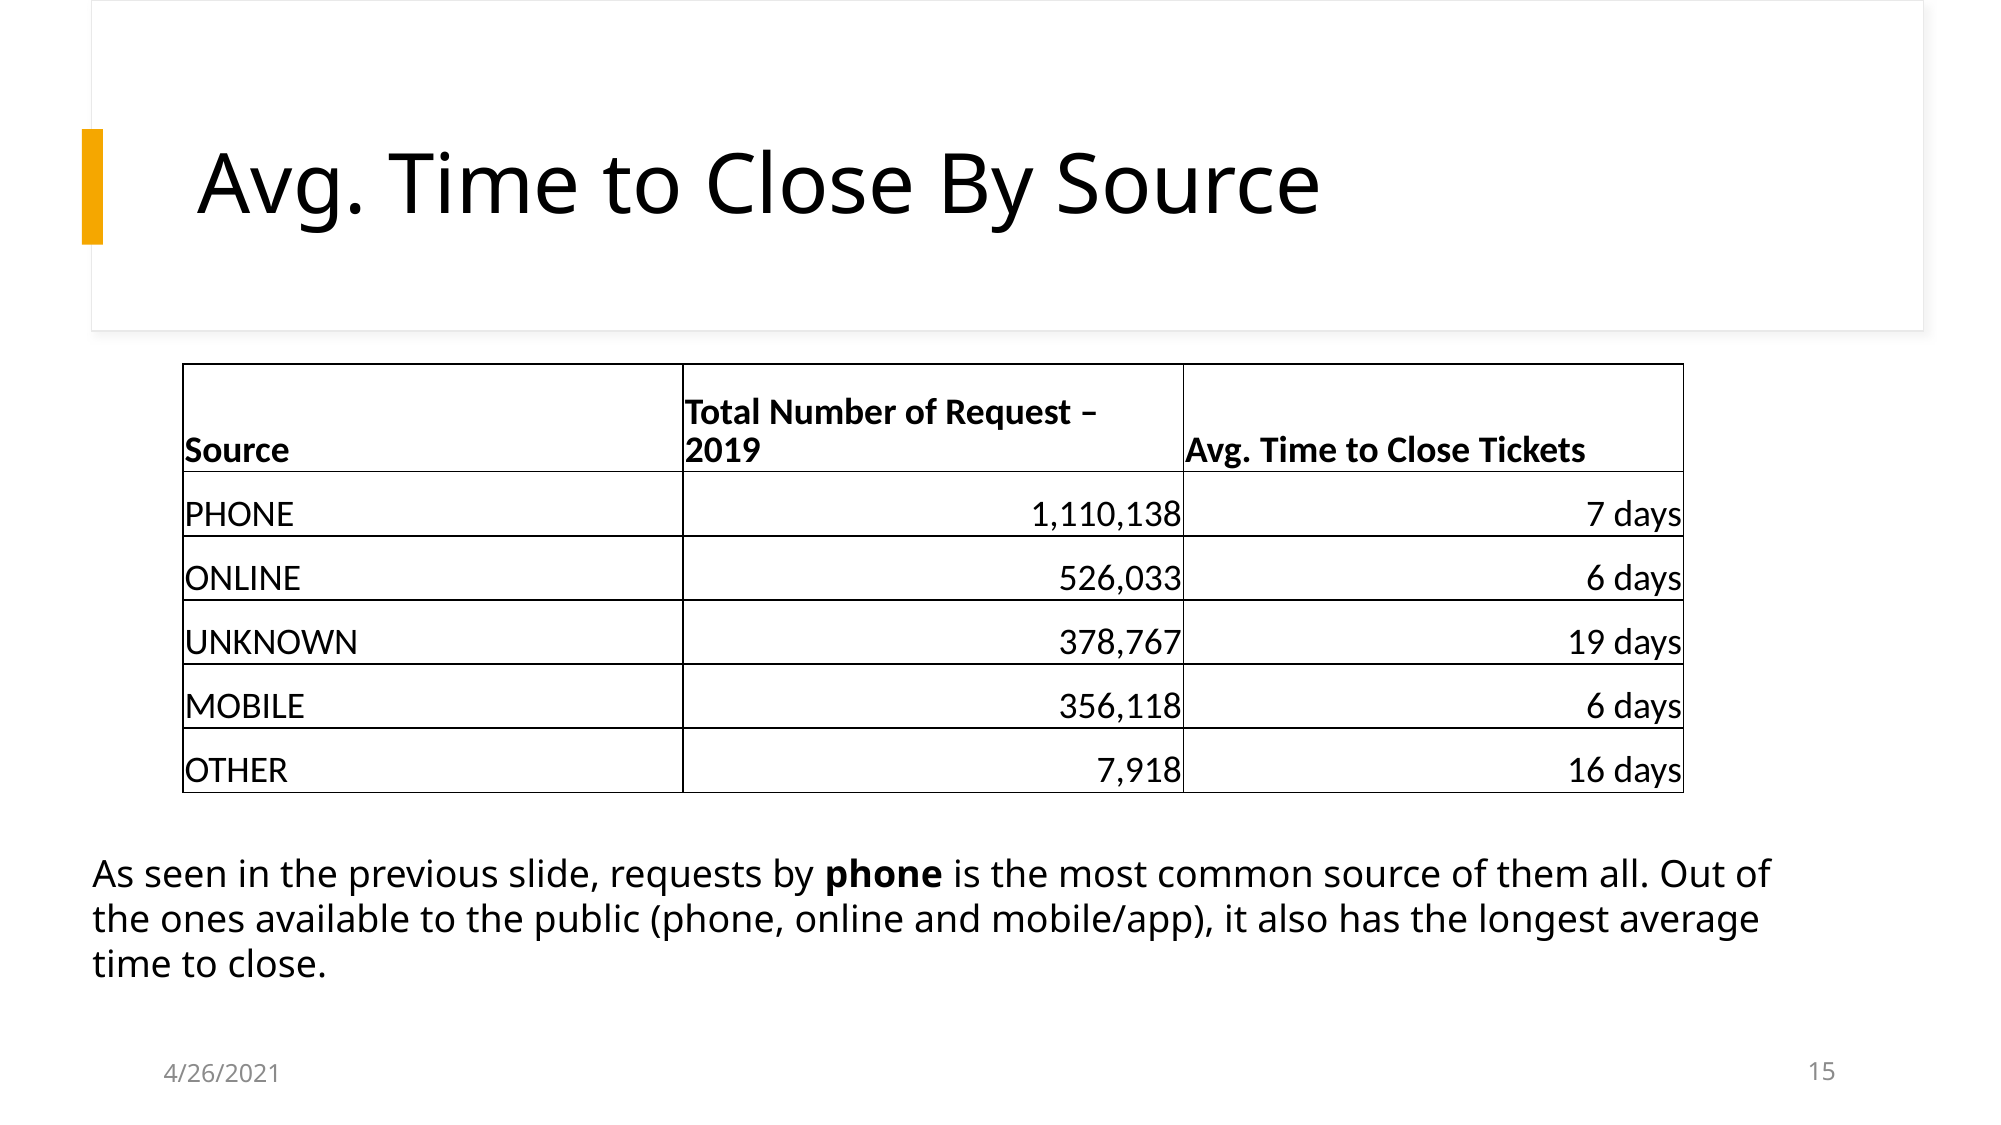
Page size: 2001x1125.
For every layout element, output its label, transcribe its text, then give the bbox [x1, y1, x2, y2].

table_cell 16 days [1184, 729, 1683, 792]
table_cell OTHER [184, 729, 682, 792]
table_cell 6 days [1184, 537, 1683, 599]
table_cell UNKNOWN [184, 601, 682, 663]
table_cell 19 days [1184, 601, 1683, 663]
table_cell PHONE [184, 472, 682, 535]
table_cell 7,918 [684, 729, 1183, 792]
table_cell 378,767 [684, 601, 1183, 663]
table_cell 526,033 [684, 537, 1183, 599]
text_box As seen in the previous slide, requests by phone is the most common source of them all. Out of the ones available to the public (phone, online and mobile/app), it also has the longest average time to close. [77, 842, 1851, 993]
table_cell 1,110,138 [684, 472, 1183, 535]
table_header Avg. Time to Close Tickets [1184, 365, 1683, 471]
table_header Total Number of Request – 2019 [684, 365, 1183, 471]
table_cell 356,118 [684, 665, 1183, 727]
table_cell 6 days [1184, 665, 1683, 727]
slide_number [148, 1042, 599, 1103]
table_cell 7 days [1184, 472, 1683, 535]
table_cell ONLINE [184, 537, 682, 599]
slide_number 15 [1401, 1042, 1851, 1103]
table_cell MOBILE [184, 665, 682, 727]
title Avg. Time to Close By Source [183, 90, 1851, 284]
table_header Source [184, 365, 682, 471]
